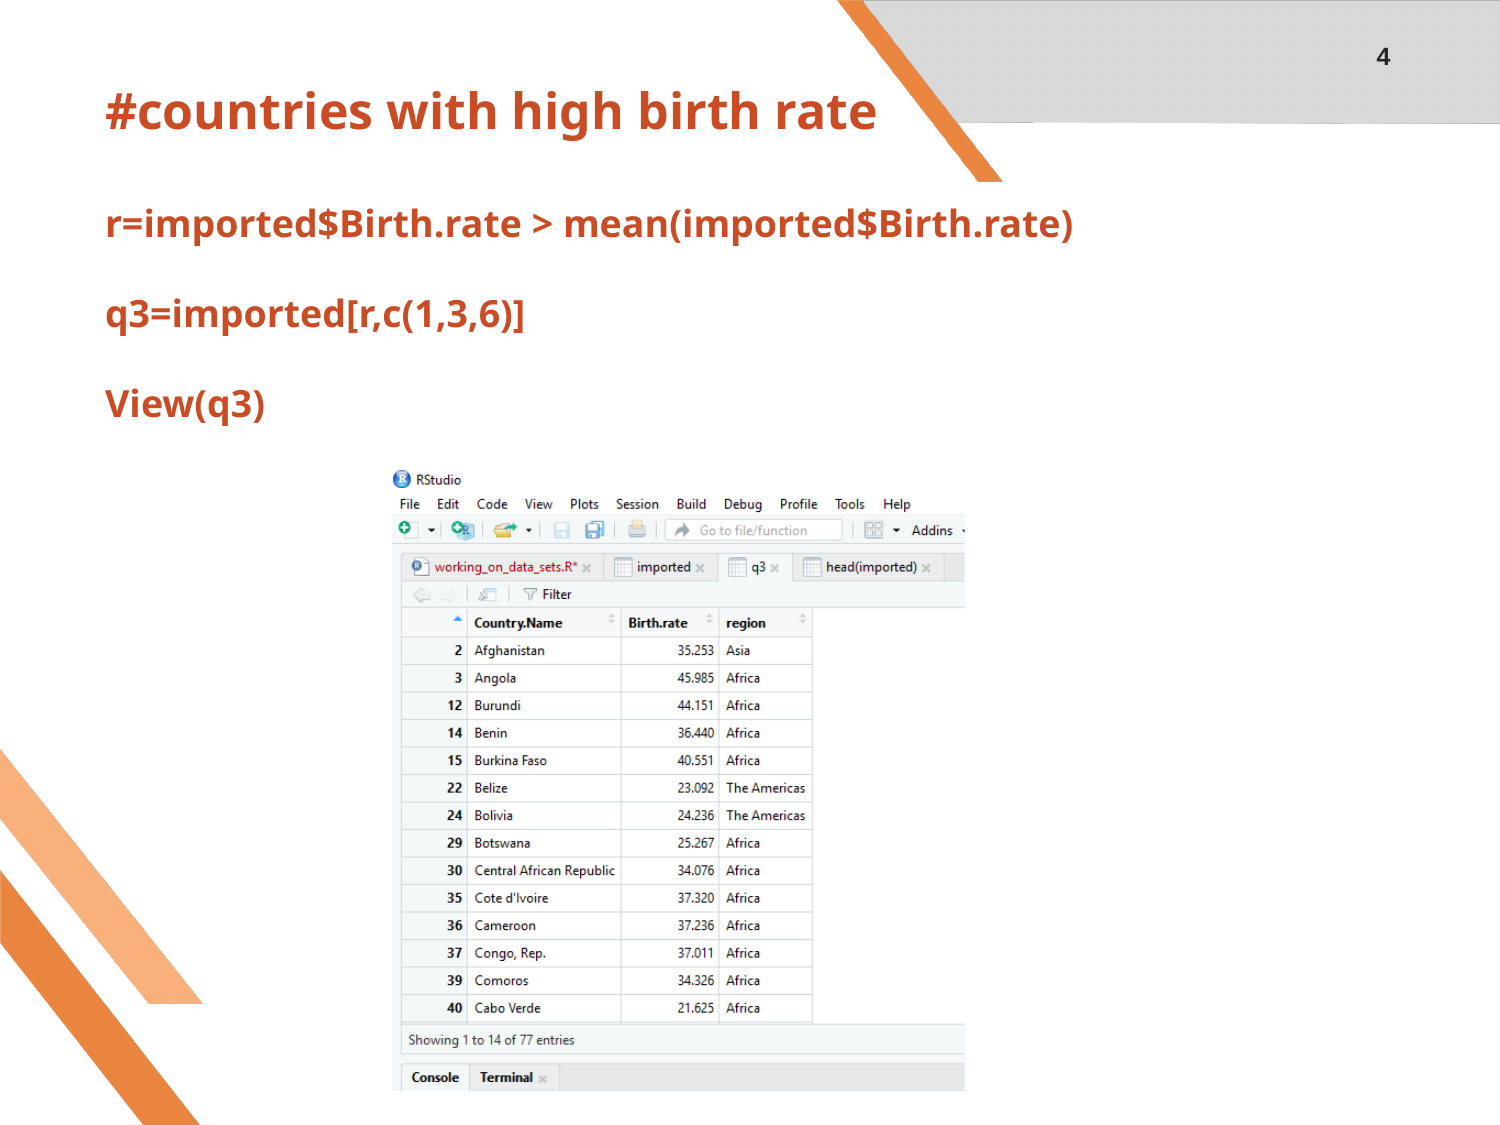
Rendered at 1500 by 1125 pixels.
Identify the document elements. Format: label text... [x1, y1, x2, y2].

picture [391, 467, 965, 1091]
picture [837, 0, 1500, 124]
title #countries with high birth rate r=imported$Birth.rate > mean(imported$Birth.rate) q3=imported[r,c(1,3,6)] View(q3) [75, 59, 1282, 445]
picture [0, 745, 203, 1125]
slide_number 4 [1342, 28, 1425, 78]
